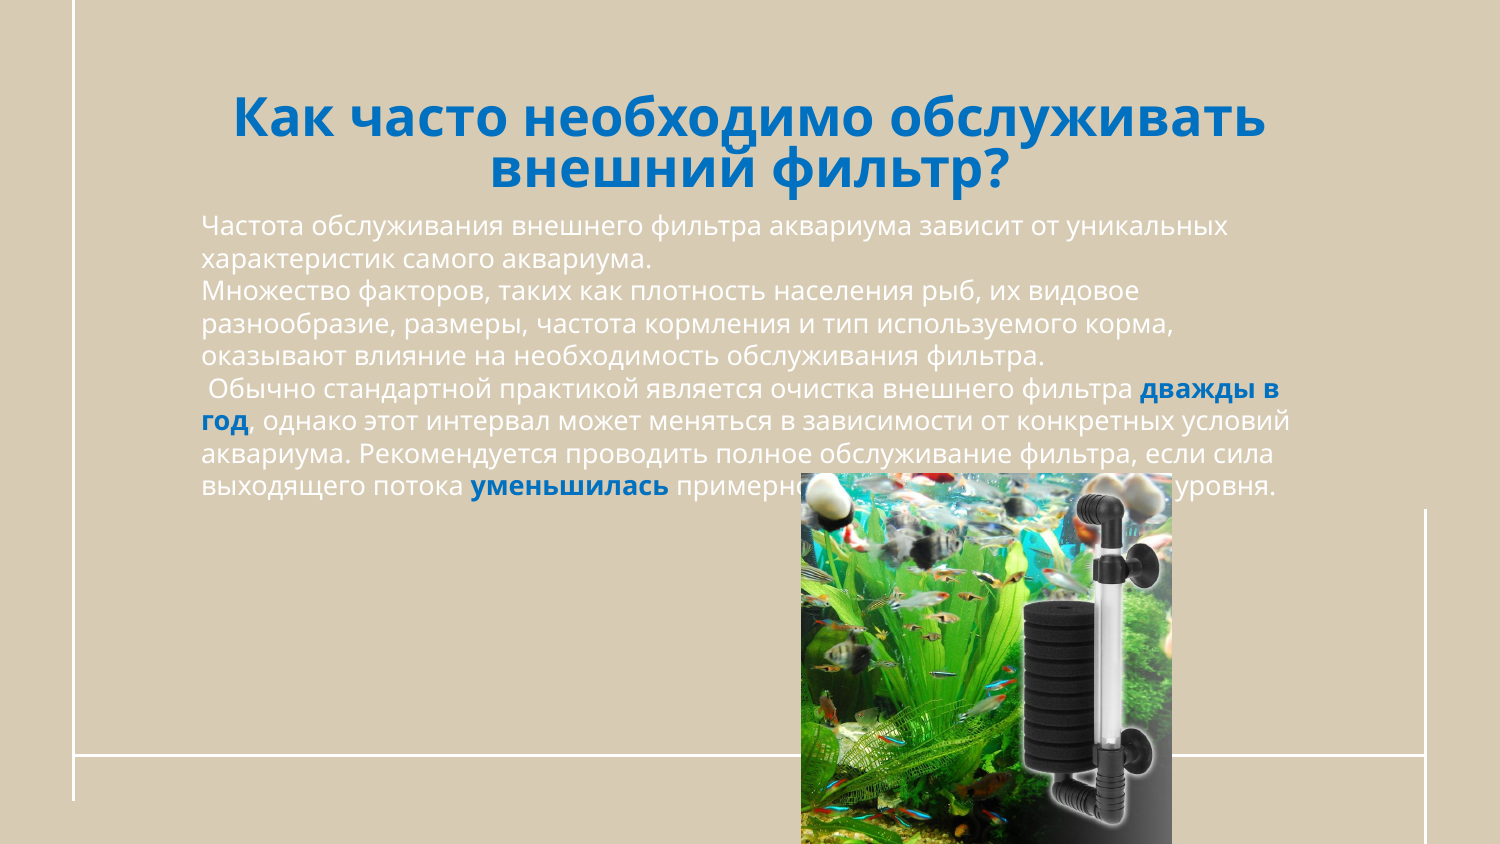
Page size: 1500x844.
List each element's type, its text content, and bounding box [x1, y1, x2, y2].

picture [801, 473, 1172, 844]
subtitle Частота обслуживания внешнего фильтра аквариума зависит от уникальных характеристик самого аквариума. Множество факторов, таких как плотность населения рыб, их видовое разнообразие, размеры, частота кормления и тип используемого корма, оказывают влияние на необходимость обслуживания фильтра. Обычно стандартной практикой является очистка внешнего фильтра дважды в год, однако этот интервал может меняться в зависимости от конкретных условий аквариума. Рекомендуется проводить полное обслуживание фильтра, если сила выходящего потока уменьшилась примерно до половины от обычного уровня. [185, 193, 1314, 742]
title Как часто необходимо обслуживать внешний фильтр? [119, 79, 1381, 165]
